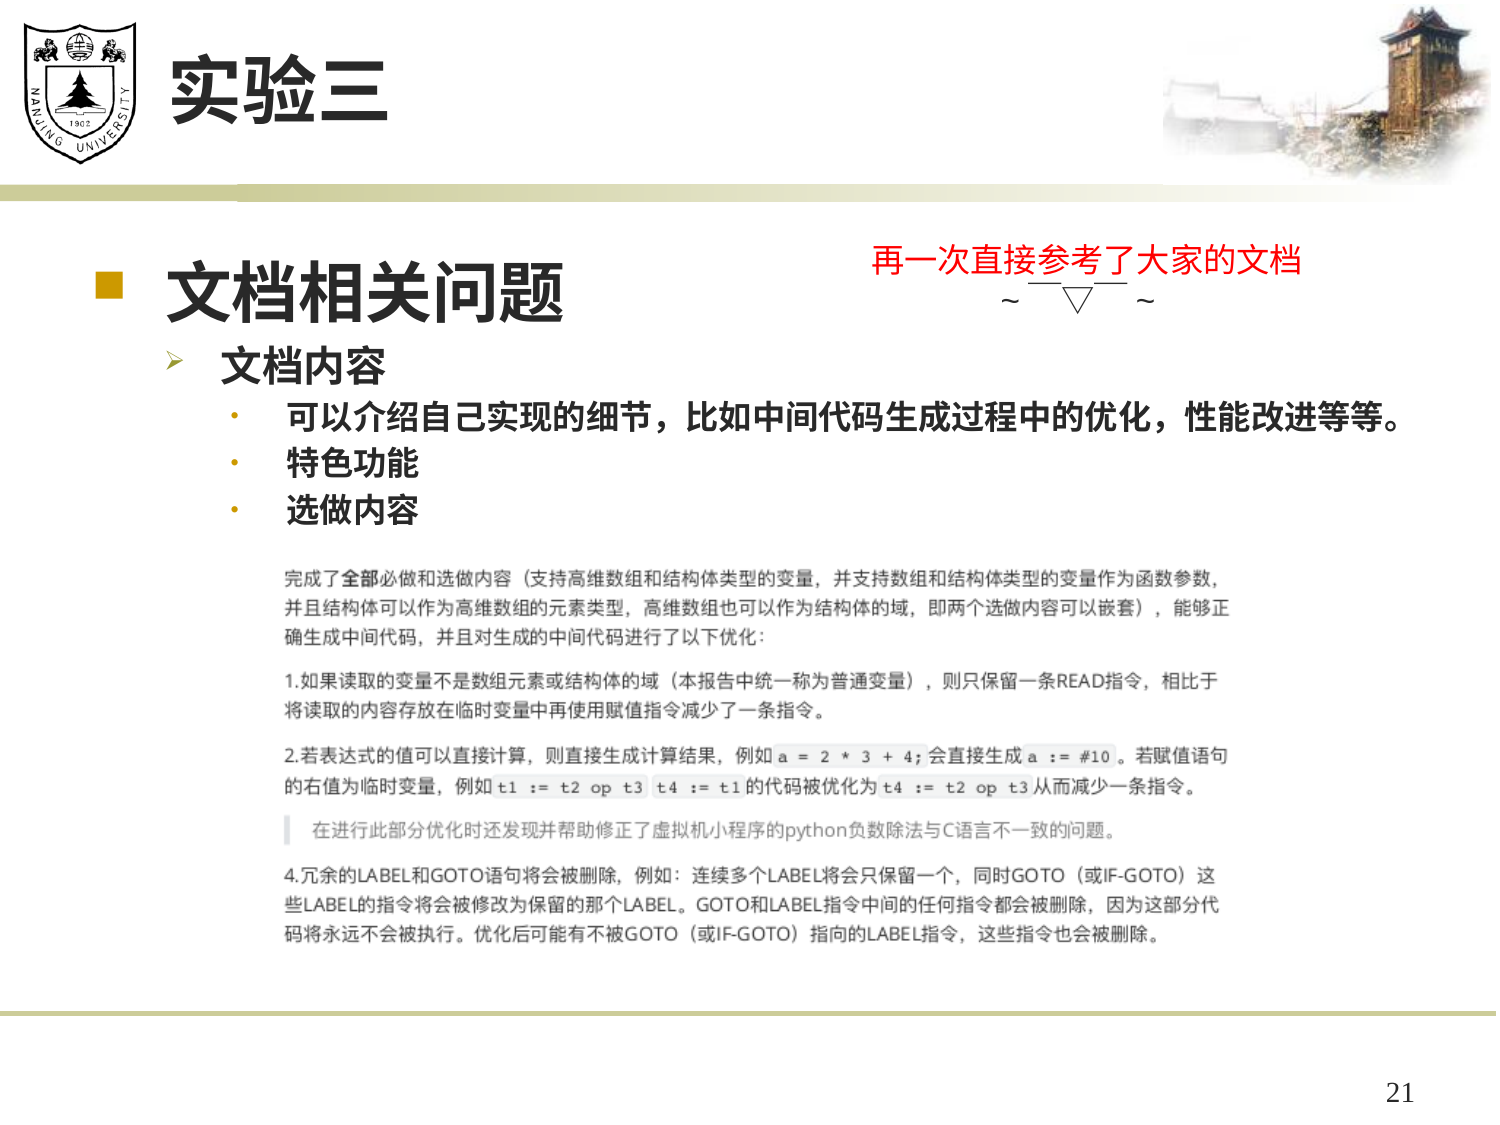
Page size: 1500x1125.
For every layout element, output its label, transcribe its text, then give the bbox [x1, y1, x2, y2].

list 文档相关问题 文档内容 可以介绍自己实现的细节，比如中间代码生成过程中的优化，性能改进等等。 特色功能 选做内容 [76, 243, 1413, 1002]
picture [1163, 4, 1491, 185]
text_box 再一次直接参考了大家的文档 ~￣▽￣~ [856, 231, 1329, 327]
title 实验三 [152, 35, 1254, 141]
picture [277, 562, 1259, 951]
picture [17, 18, 143, 168]
picture [0, 1011, 1496, 1016]
